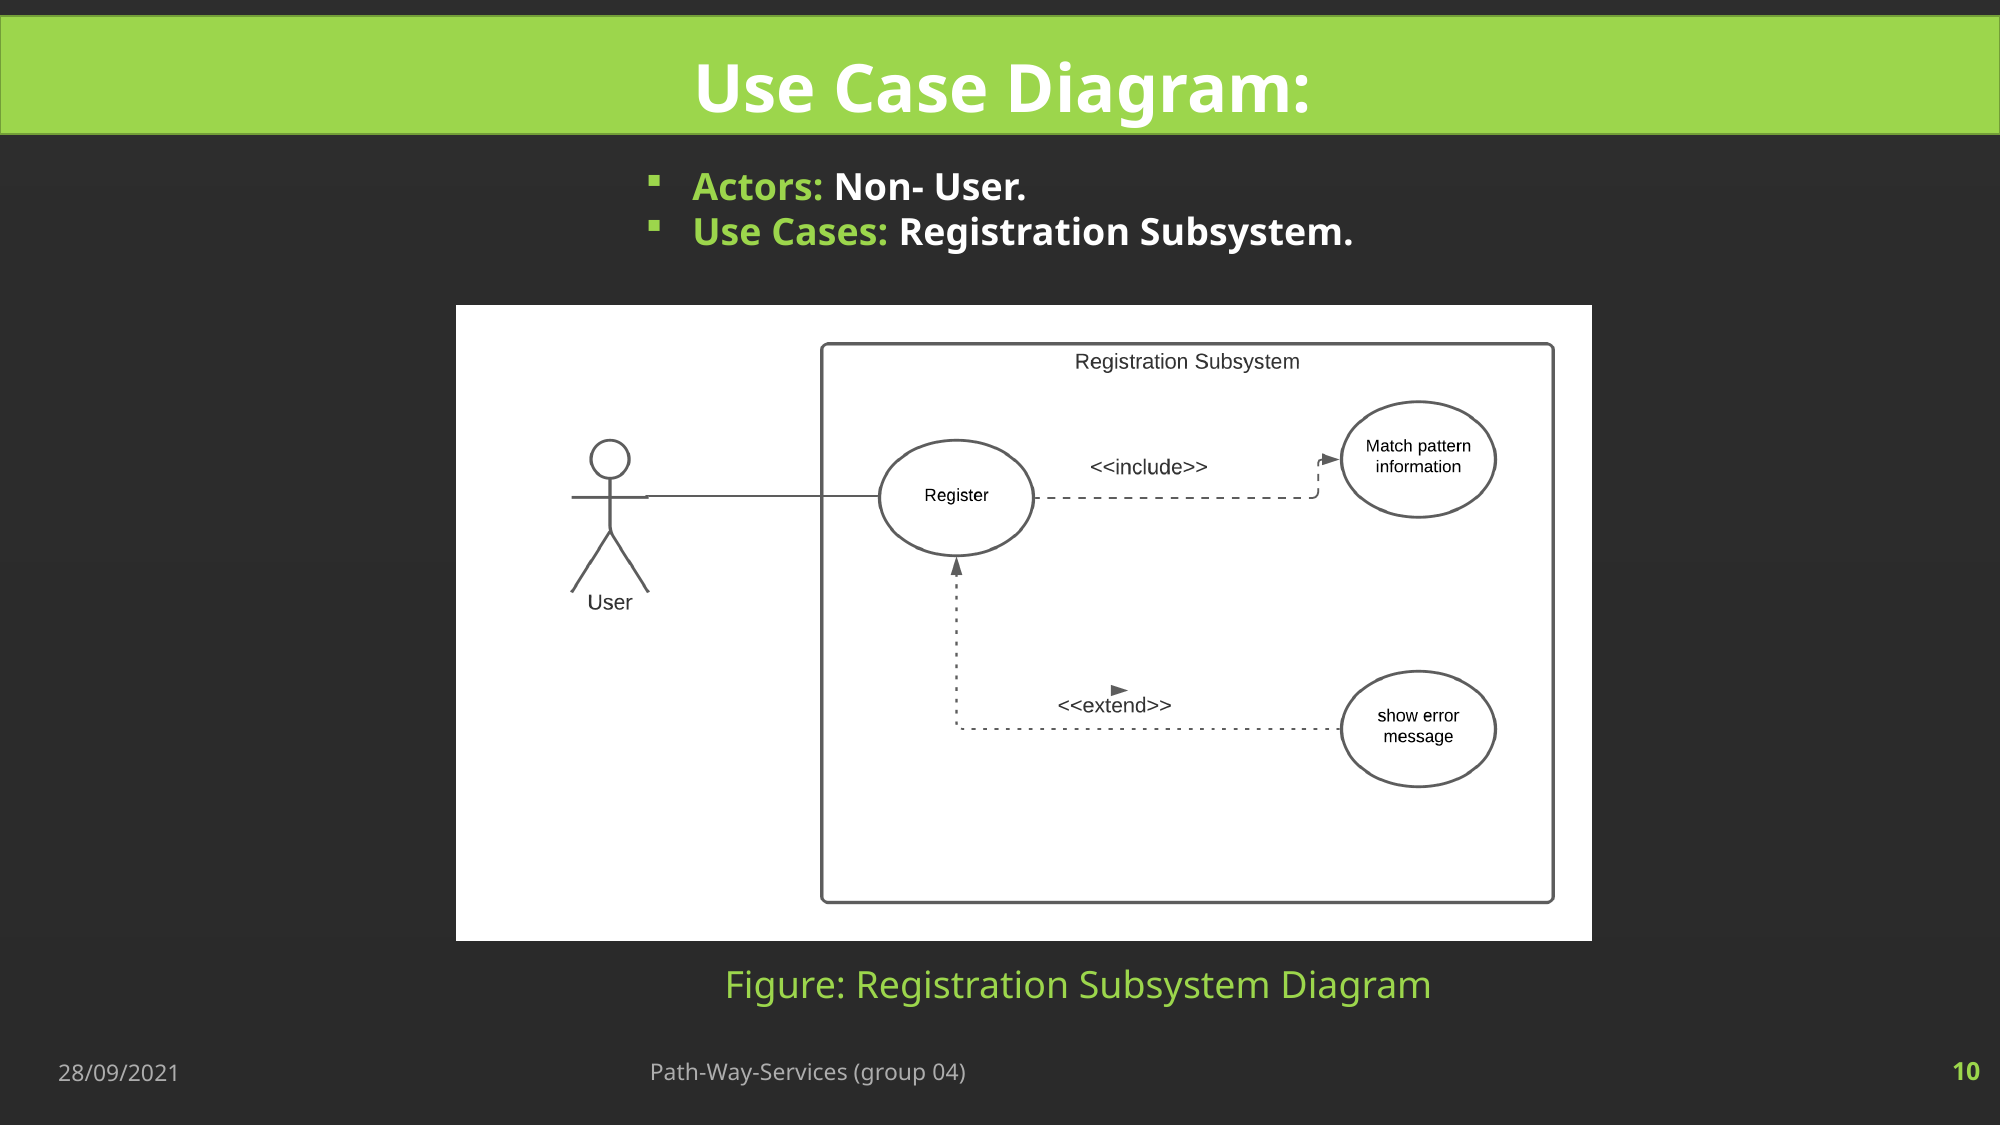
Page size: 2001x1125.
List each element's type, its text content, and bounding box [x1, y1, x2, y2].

slide_number 10 [1744, 1042, 1996, 1103]
text_box [0, 15, 2000, 135]
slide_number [43, 1042, 493, 1103]
text_box Use Case Diagram: [678, 37, 1388, 133]
footer Path-Way-Services (group 04) [634, 1042, 1605, 1103]
picture [456, 305, 1592, 941]
text_box Actors: Non- User. Use Cases: Registration Subsystem. [630, 155, 1369, 261]
text_box Figure: Registration Subsystem Diagram [709, 953, 1448, 1013]
